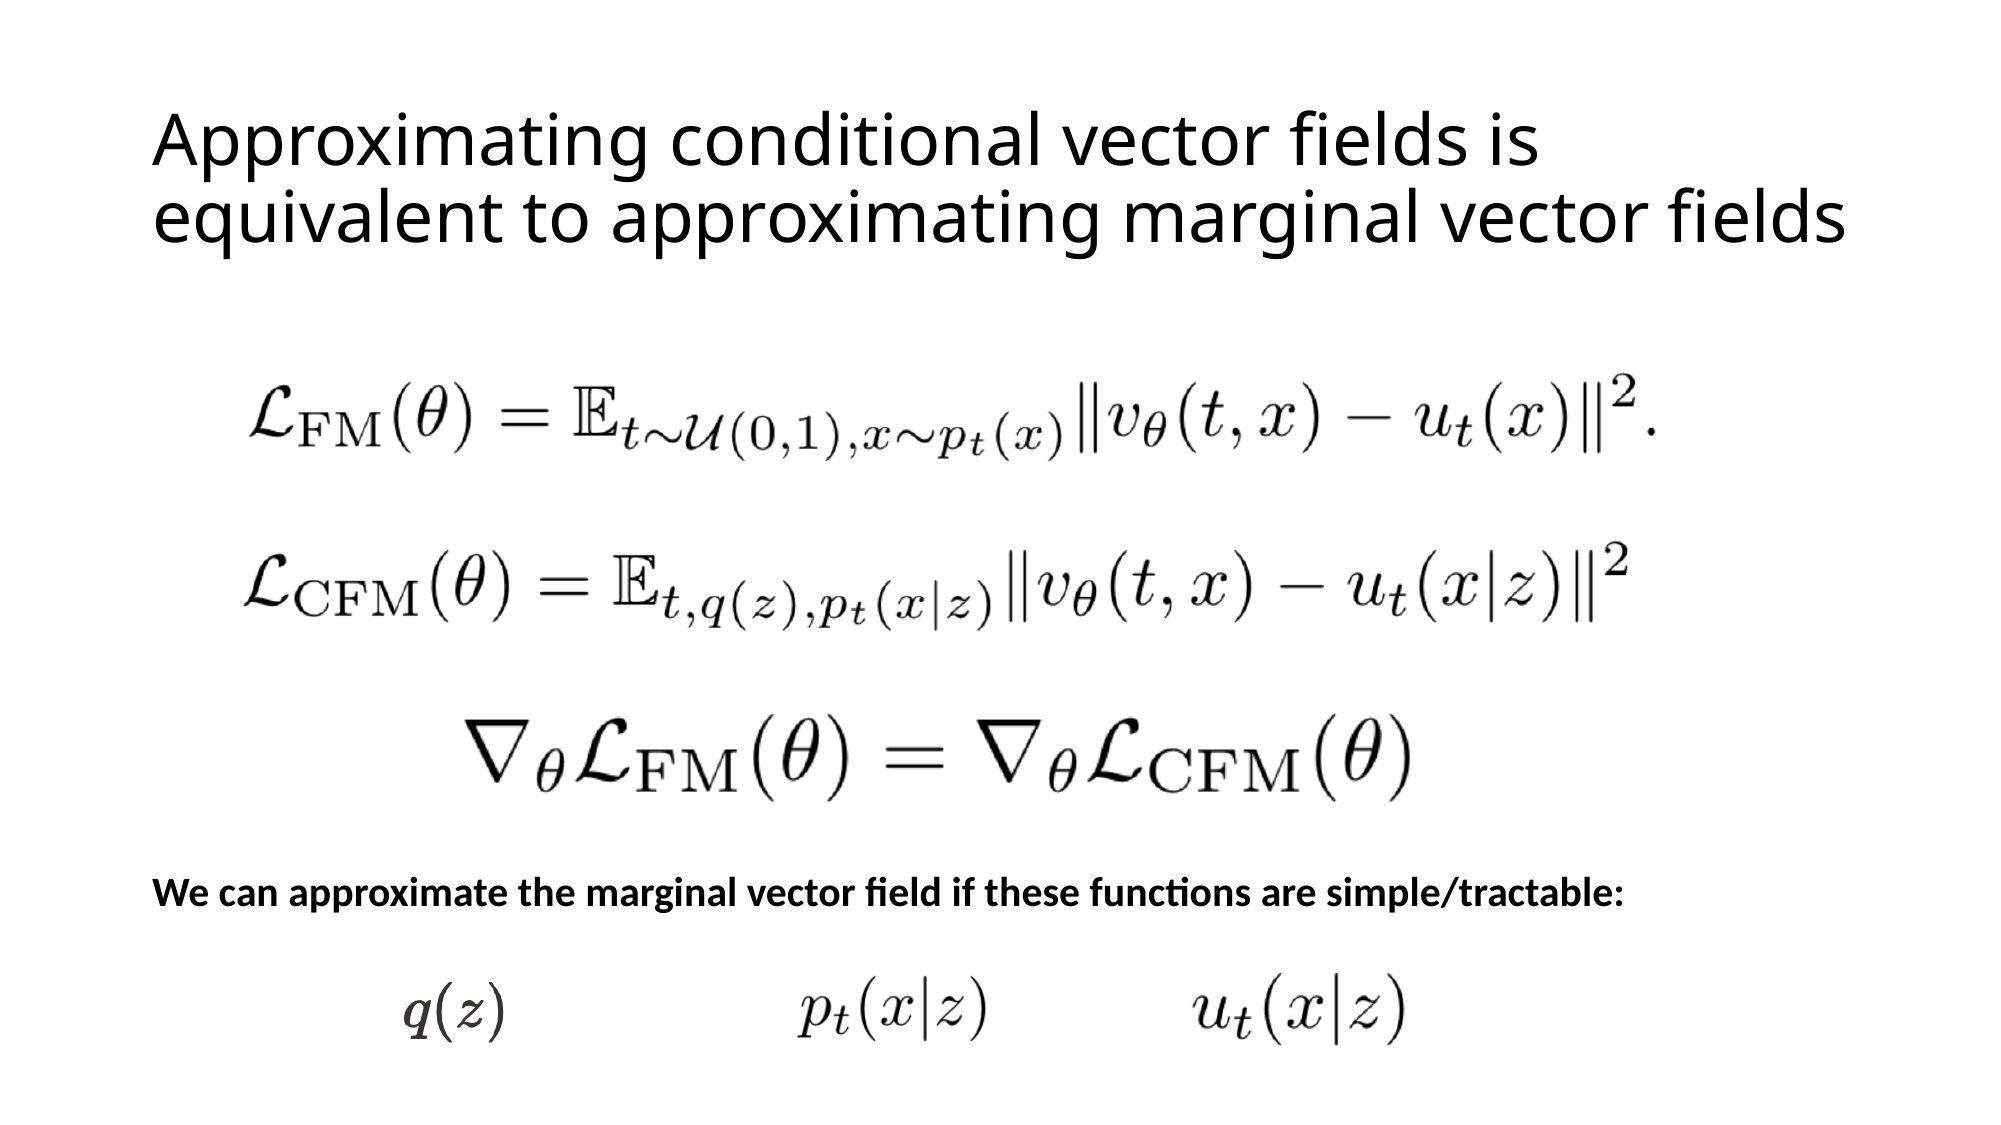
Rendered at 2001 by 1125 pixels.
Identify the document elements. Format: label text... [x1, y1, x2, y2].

picture [1186, 938, 1419, 1081]
picture [233, 341, 1668, 481]
title Approximating conditional vector fields is equivalent to approximating marginal vector fields [137, 59, 1878, 303]
text_box We can approximate the marginal vector field if these functions are simple/tractable: [137, 857, 1676, 923]
picture [792, 952, 1000, 1066]
picture [395, 963, 512, 1056]
picture [453, 676, 1419, 821]
picture [233, 519, 1638, 658]
